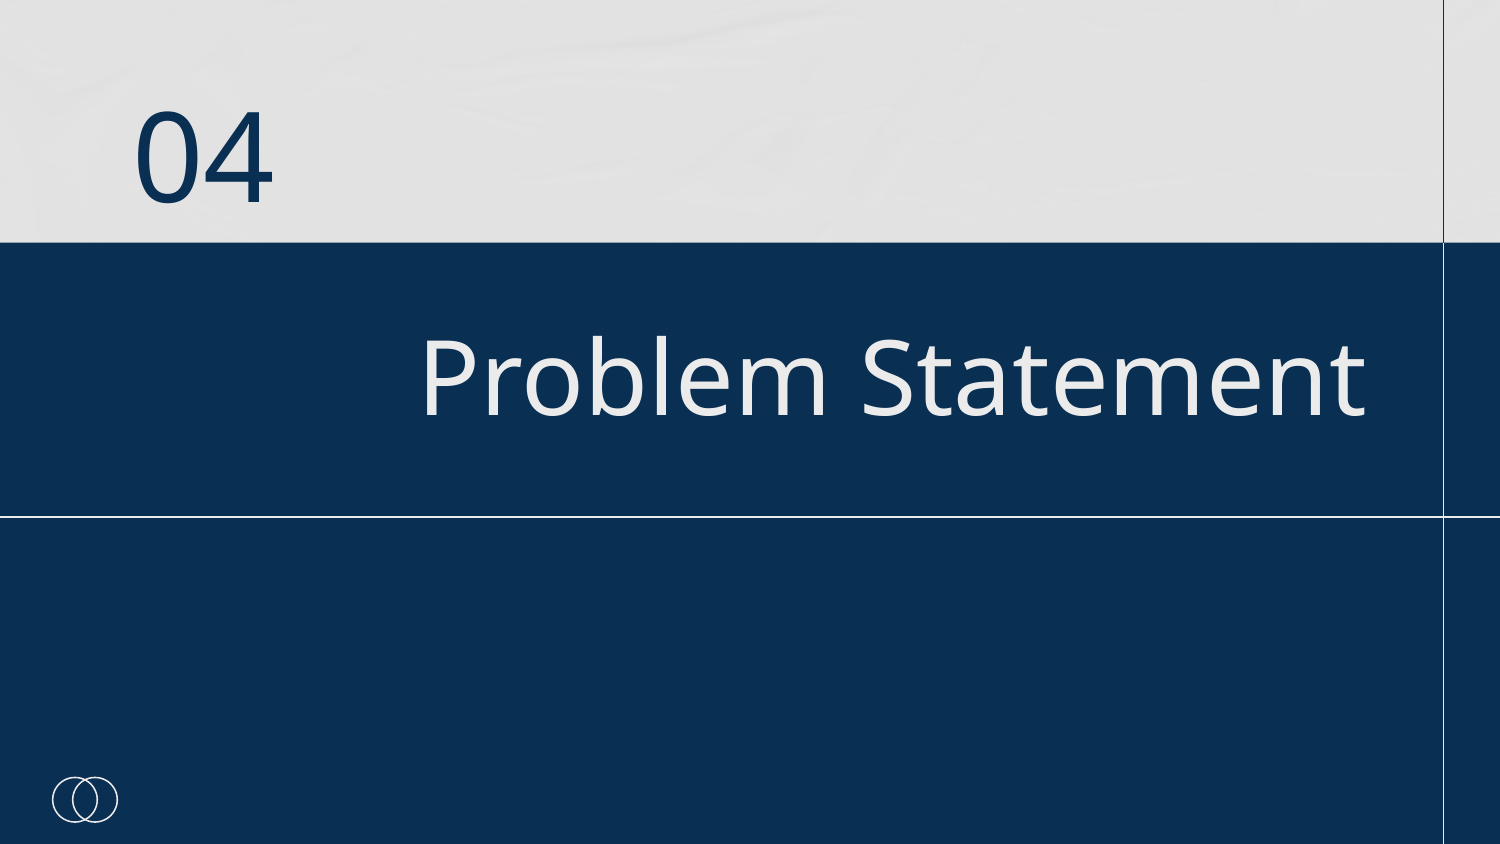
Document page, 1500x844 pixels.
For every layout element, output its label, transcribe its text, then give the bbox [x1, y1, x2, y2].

title Problem Statement [162, 296, 1383, 458]
title 04 [117, 87, 301, 243]
